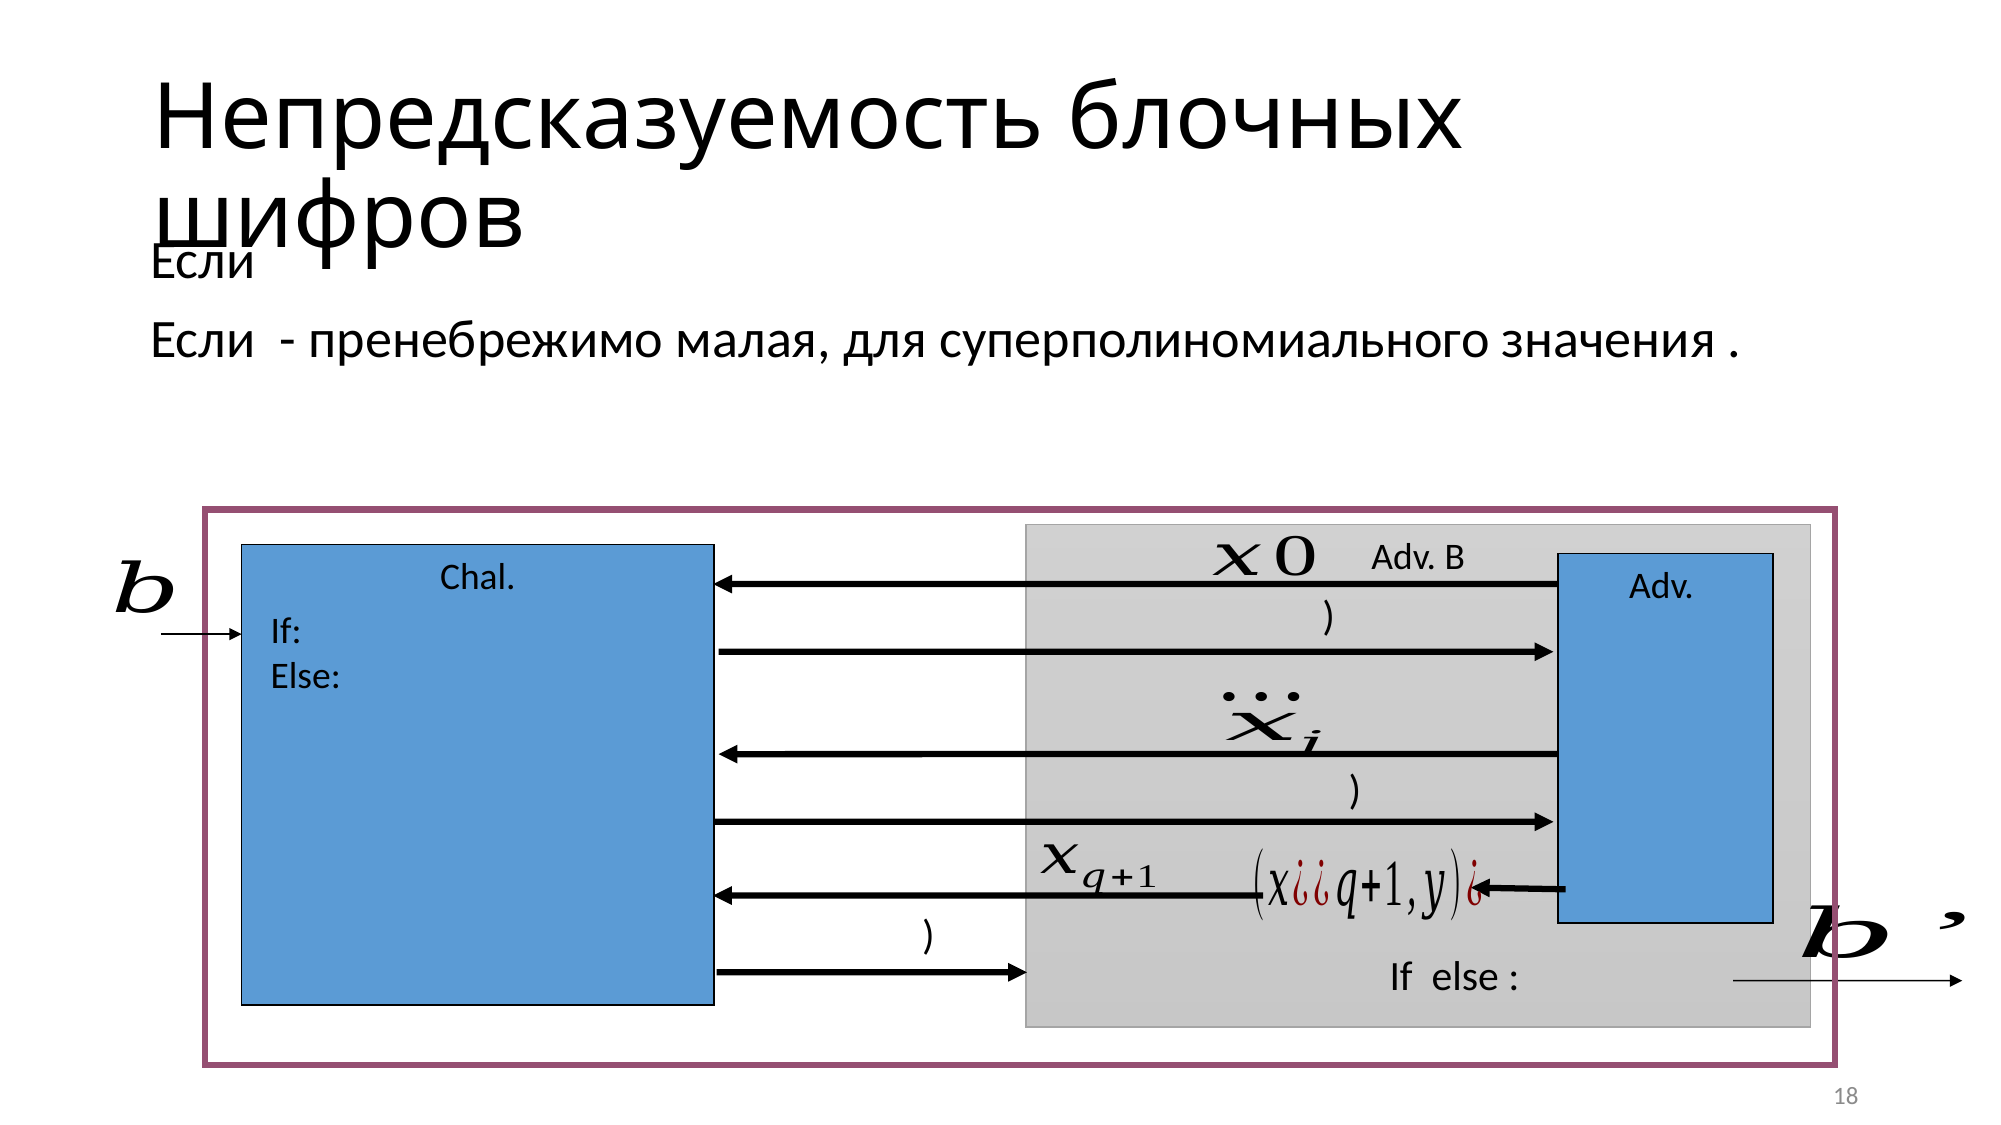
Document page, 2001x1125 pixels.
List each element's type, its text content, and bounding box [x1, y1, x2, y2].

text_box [718, 694, 1559, 761]
text_box [205, 509, 1836, 1066]
slide_number 18 [1423, 1065, 1874, 1125]
text_box [160, 627, 242, 641]
title Непредсказуемость блочных шифров [137, 59, 1863, 278]
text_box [714, 755, 1554, 827]
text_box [713, 524, 1559, 590]
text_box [712, 824, 1264, 896]
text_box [718, 581, 1554, 652]
text_box Chal. [241, 544, 714, 1006]
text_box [1733, 898, 1974, 981]
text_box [1252, 843, 1566, 925]
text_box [716, 900, 1086, 973]
